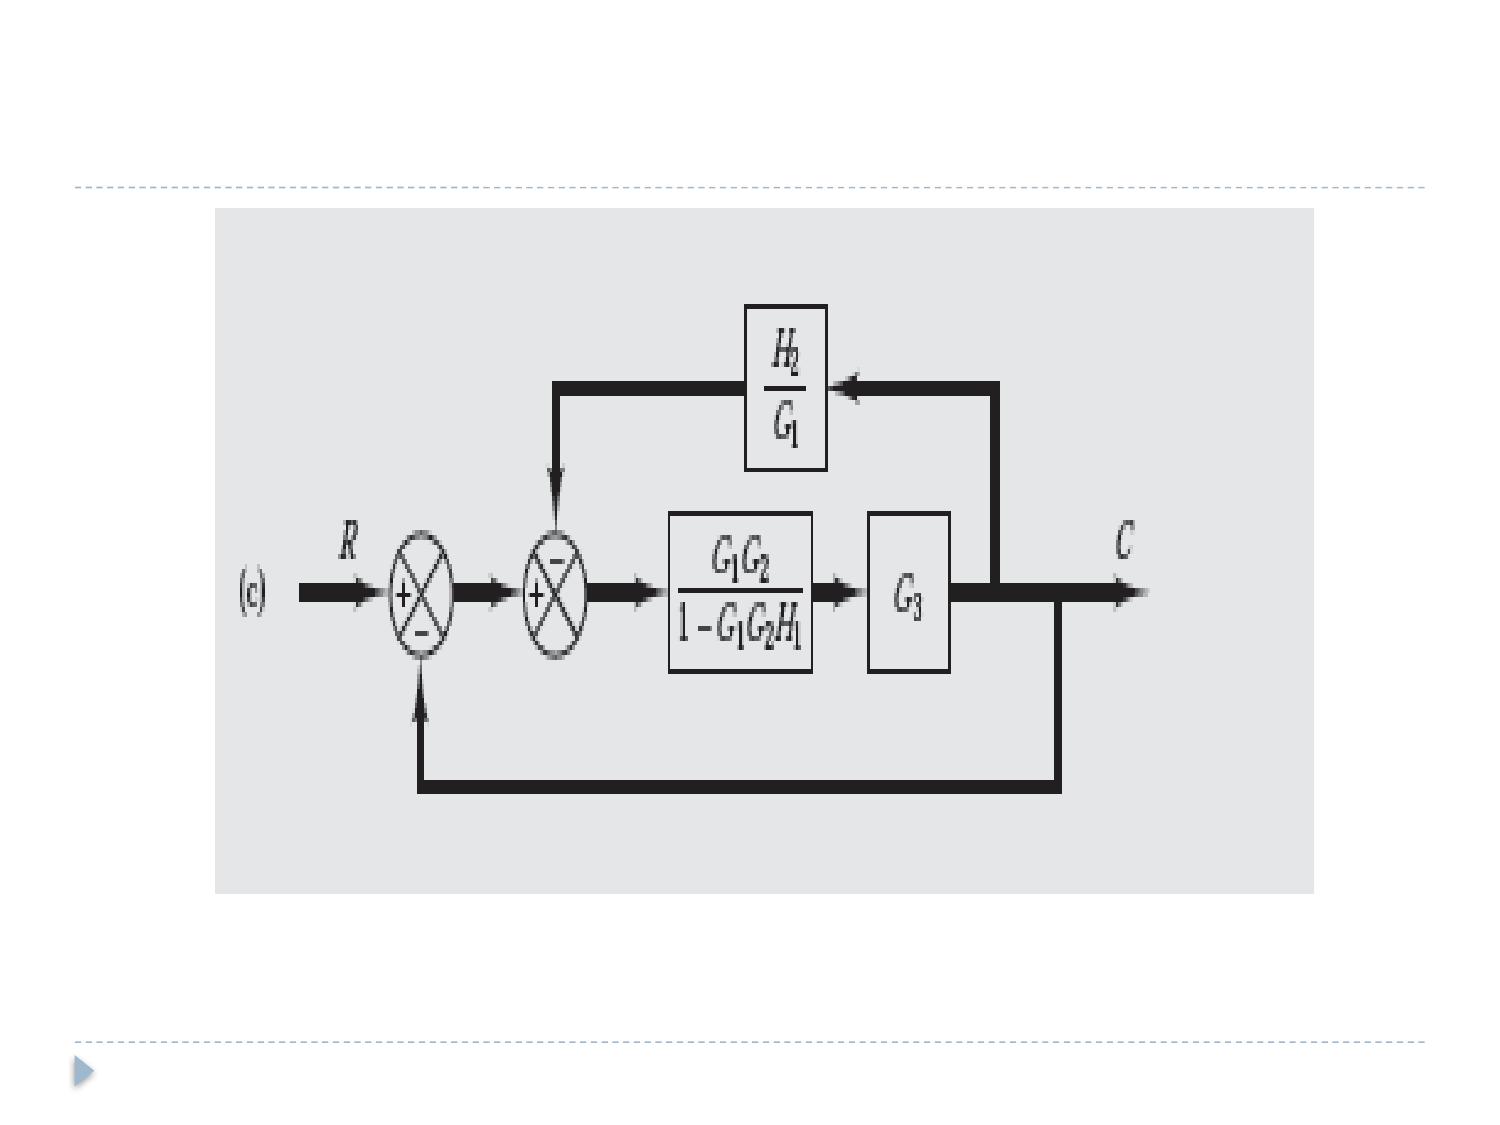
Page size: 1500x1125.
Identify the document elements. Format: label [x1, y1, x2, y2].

picture [204, 207, 1315, 894]
